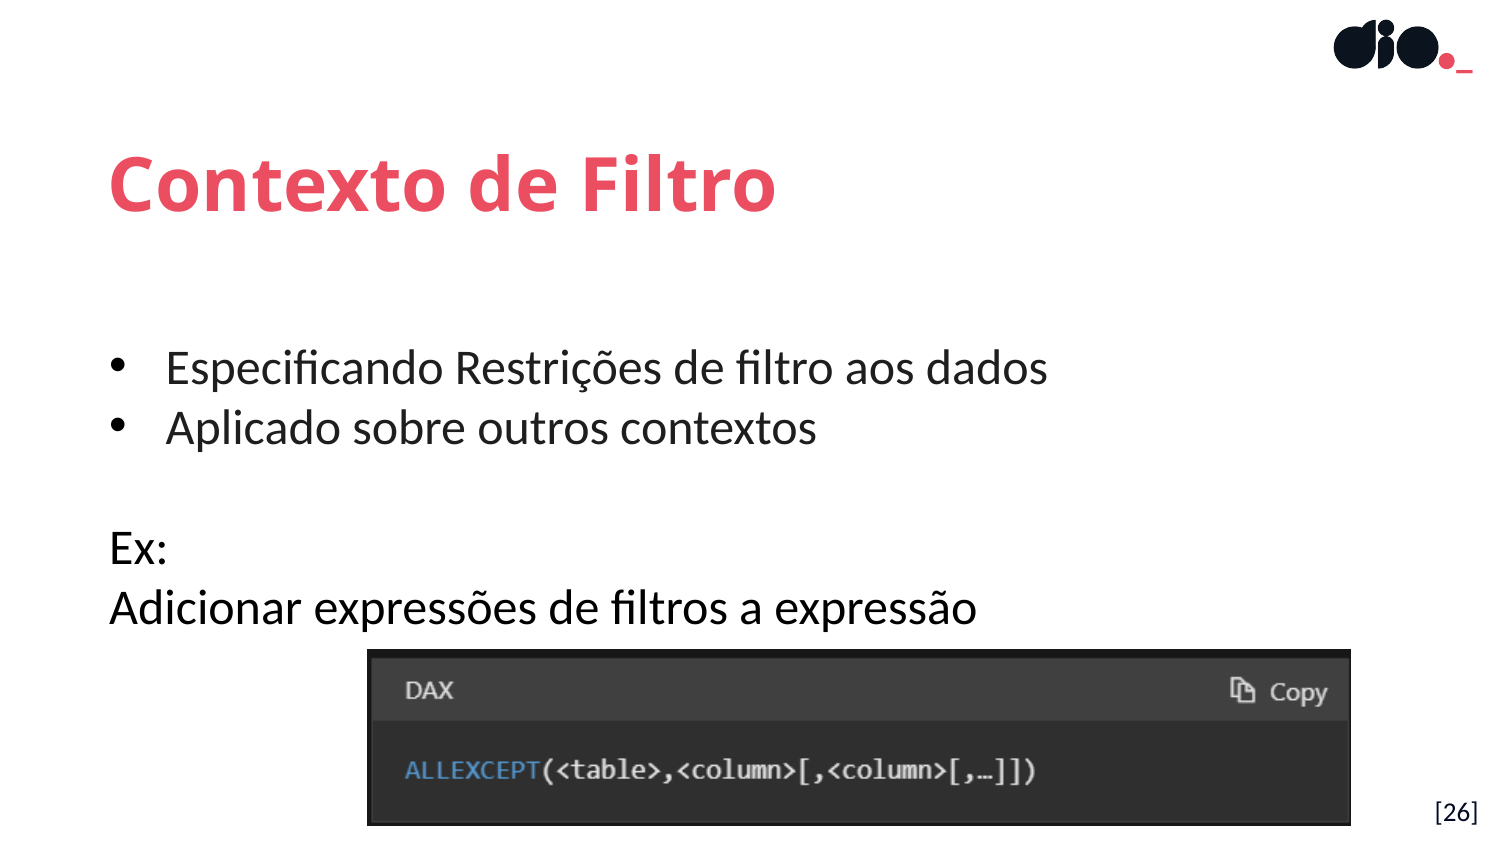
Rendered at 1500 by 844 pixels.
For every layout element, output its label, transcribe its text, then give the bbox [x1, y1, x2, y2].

text_box Contexto de Filtro [92, 106, 1311, 245]
slide_number [26] [1403, 779, 1494, 844]
picture [1333, 19, 1473, 74]
text_box Especificando Restrições de filtro aos dados Aplicado sobre outros contextos Ex: Adicionar expressões de filtros a expressão [94, 326, 1406, 642]
picture [367, 648, 1352, 827]
